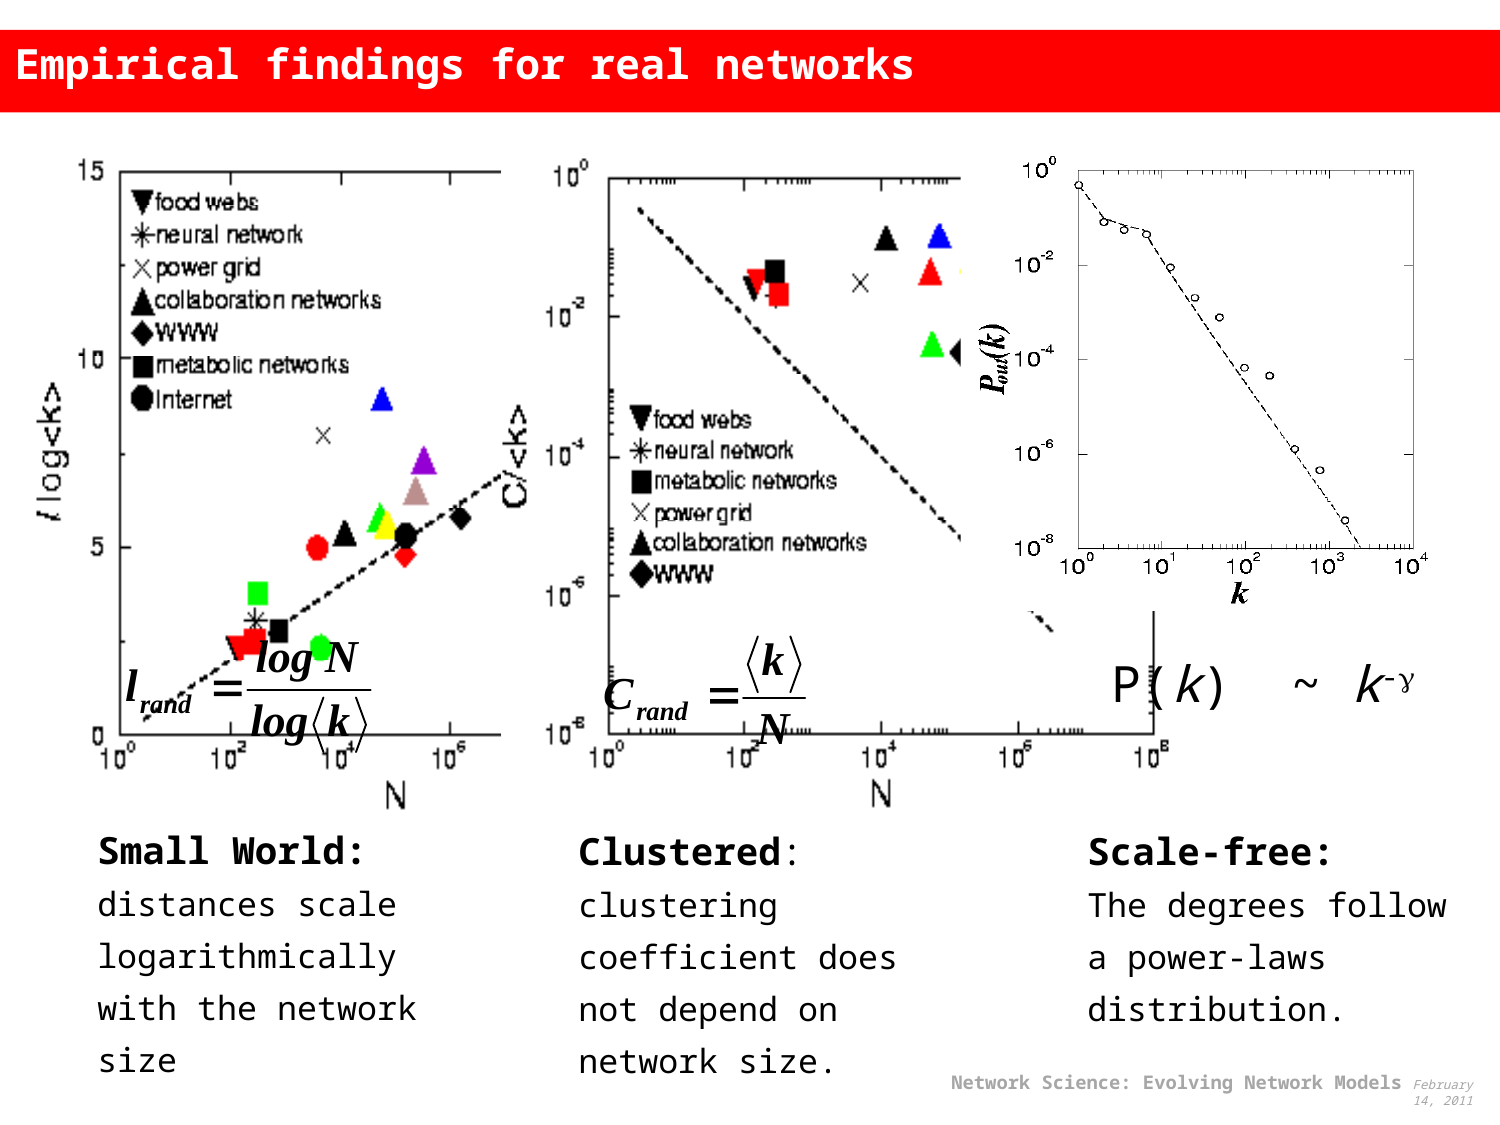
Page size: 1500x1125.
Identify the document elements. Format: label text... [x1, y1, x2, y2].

text_box Network Science: Evolving Network Models February 14, 2011 [924, 1063, 1488, 1116]
text_box Small World: distances scale logarithmically with the network size [82, 820, 502, 1087]
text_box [117, 625, 381, 763]
picture [35, 157, 1171, 812]
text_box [960, 146, 1500, 721]
text_box Scale-free: The degrees follow a power-laws distribution. [1072, 806, 1467, 1036]
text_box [597, 625, 815, 756]
text_box Clustered: clustering coefficient does not depend on network size. [563, 817, 984, 1088]
text_box Empirical findings for real networks [0, 29, 1500, 113]
